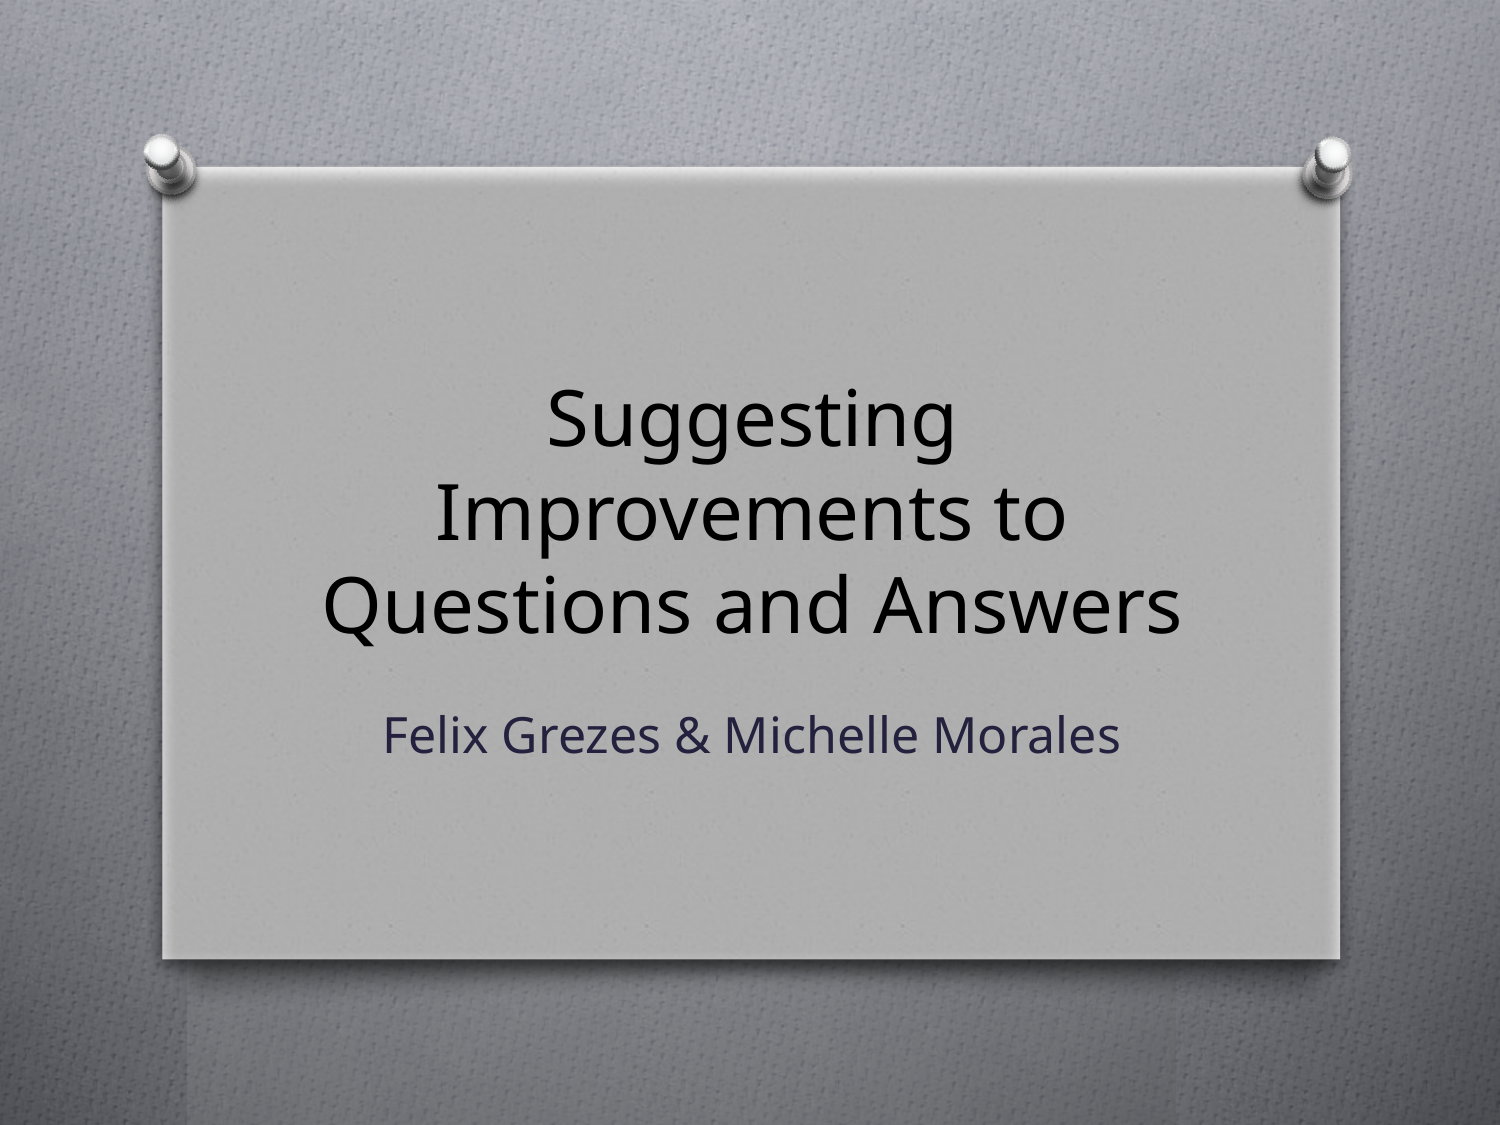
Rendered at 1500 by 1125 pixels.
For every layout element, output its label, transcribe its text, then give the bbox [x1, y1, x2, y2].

picture [112, 100, 235, 224]
title Suggesting Improvements to Questions and Answers [283, 357, 1223, 658]
subtitle Felix Grezes & Michelle Morales [283, 695, 1221, 946]
picture [1274, 109, 1396, 230]
